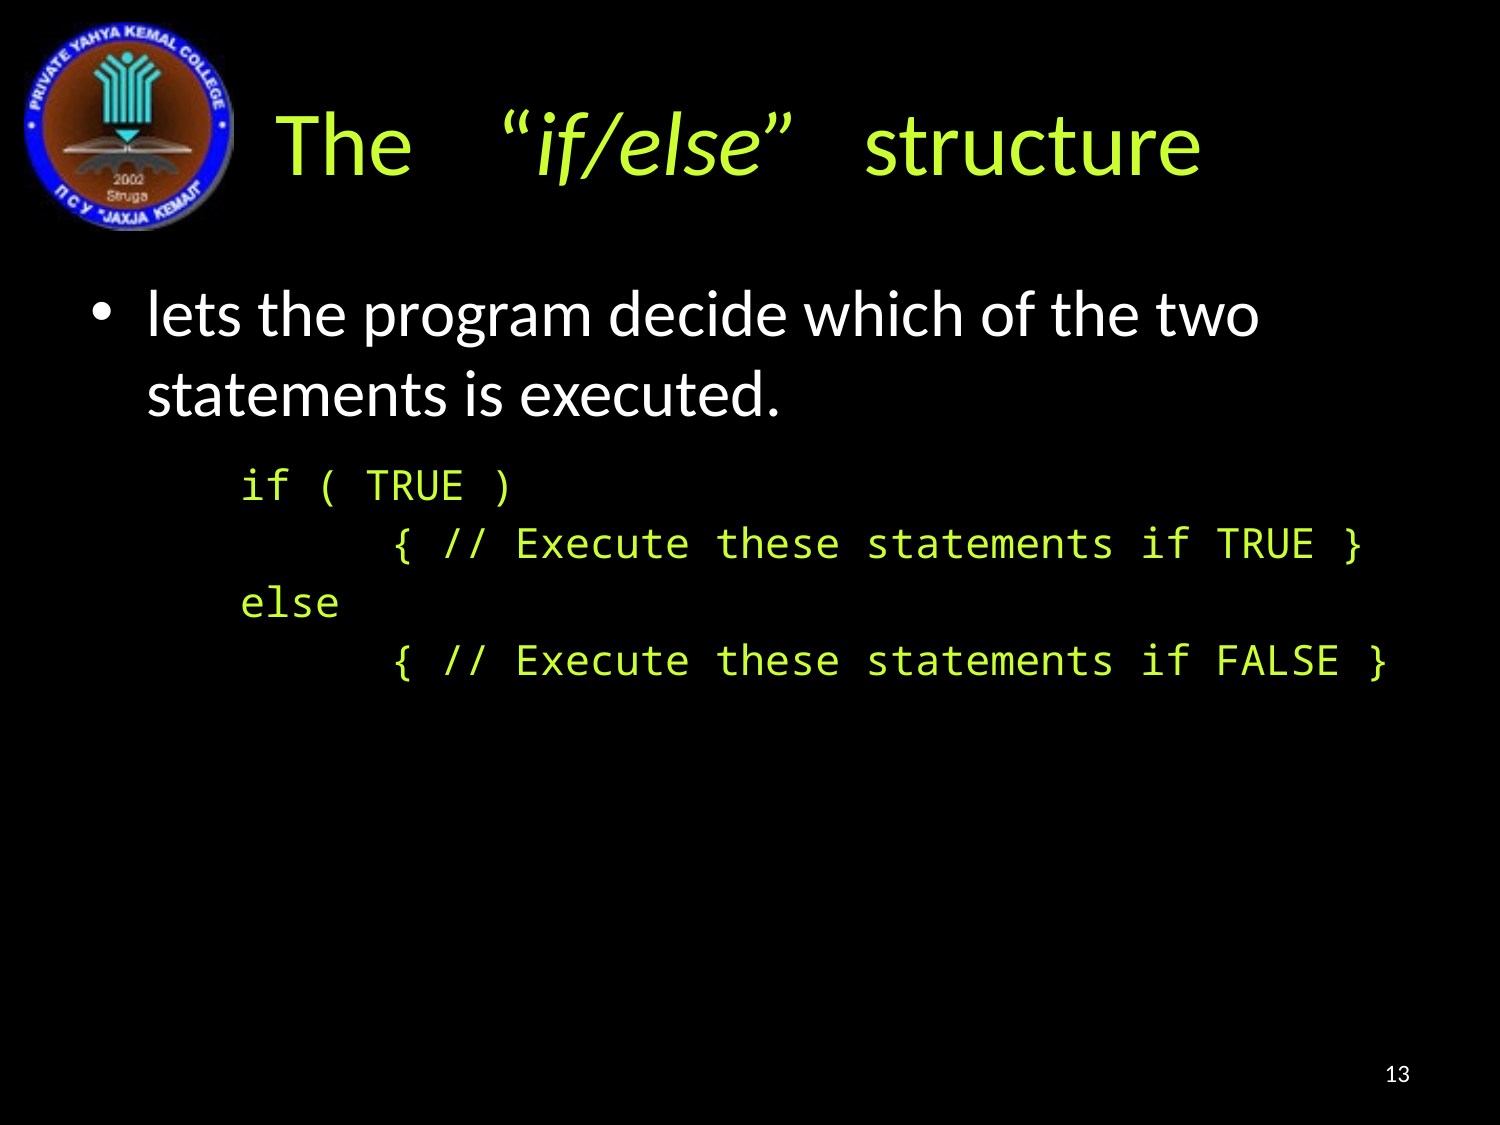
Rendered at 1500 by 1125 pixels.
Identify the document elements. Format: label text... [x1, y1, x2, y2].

picture [24, 21, 234, 231]
slide_number 13 [1074, 1042, 1425, 1103]
title The “if/else” structure [237, 45, 1425, 233]
list lets the program decide which of the two statements is executed. if ( TRUE ) { // Execute these statements if TRUE } else { // Execute these statements if FALSE } [75, 262, 1425, 1005]
